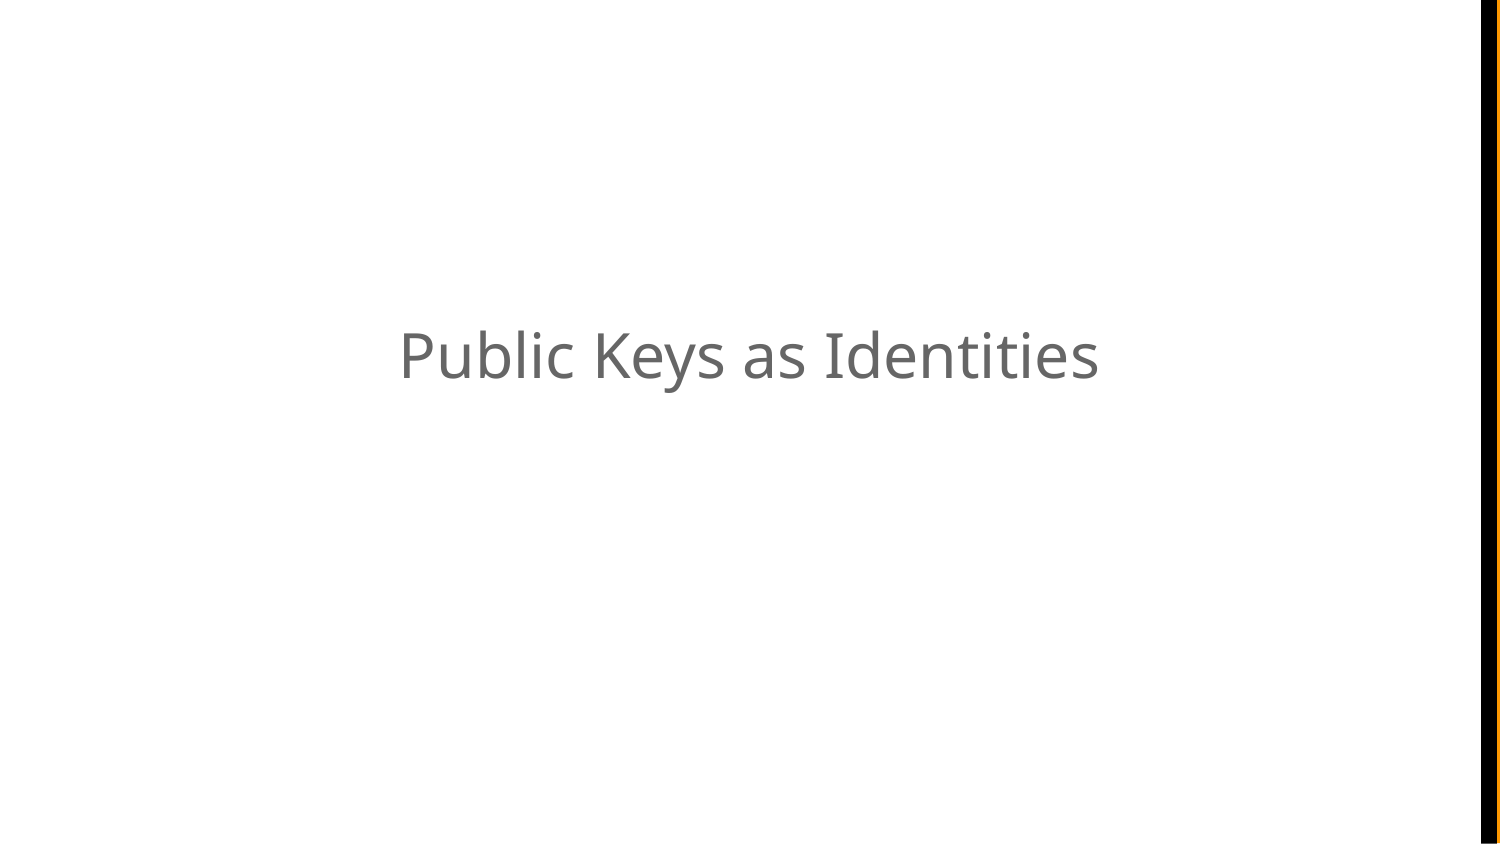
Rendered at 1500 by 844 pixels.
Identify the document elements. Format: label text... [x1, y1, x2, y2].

subtitle Public Keys as Identities [112, 301, 1388, 430]
